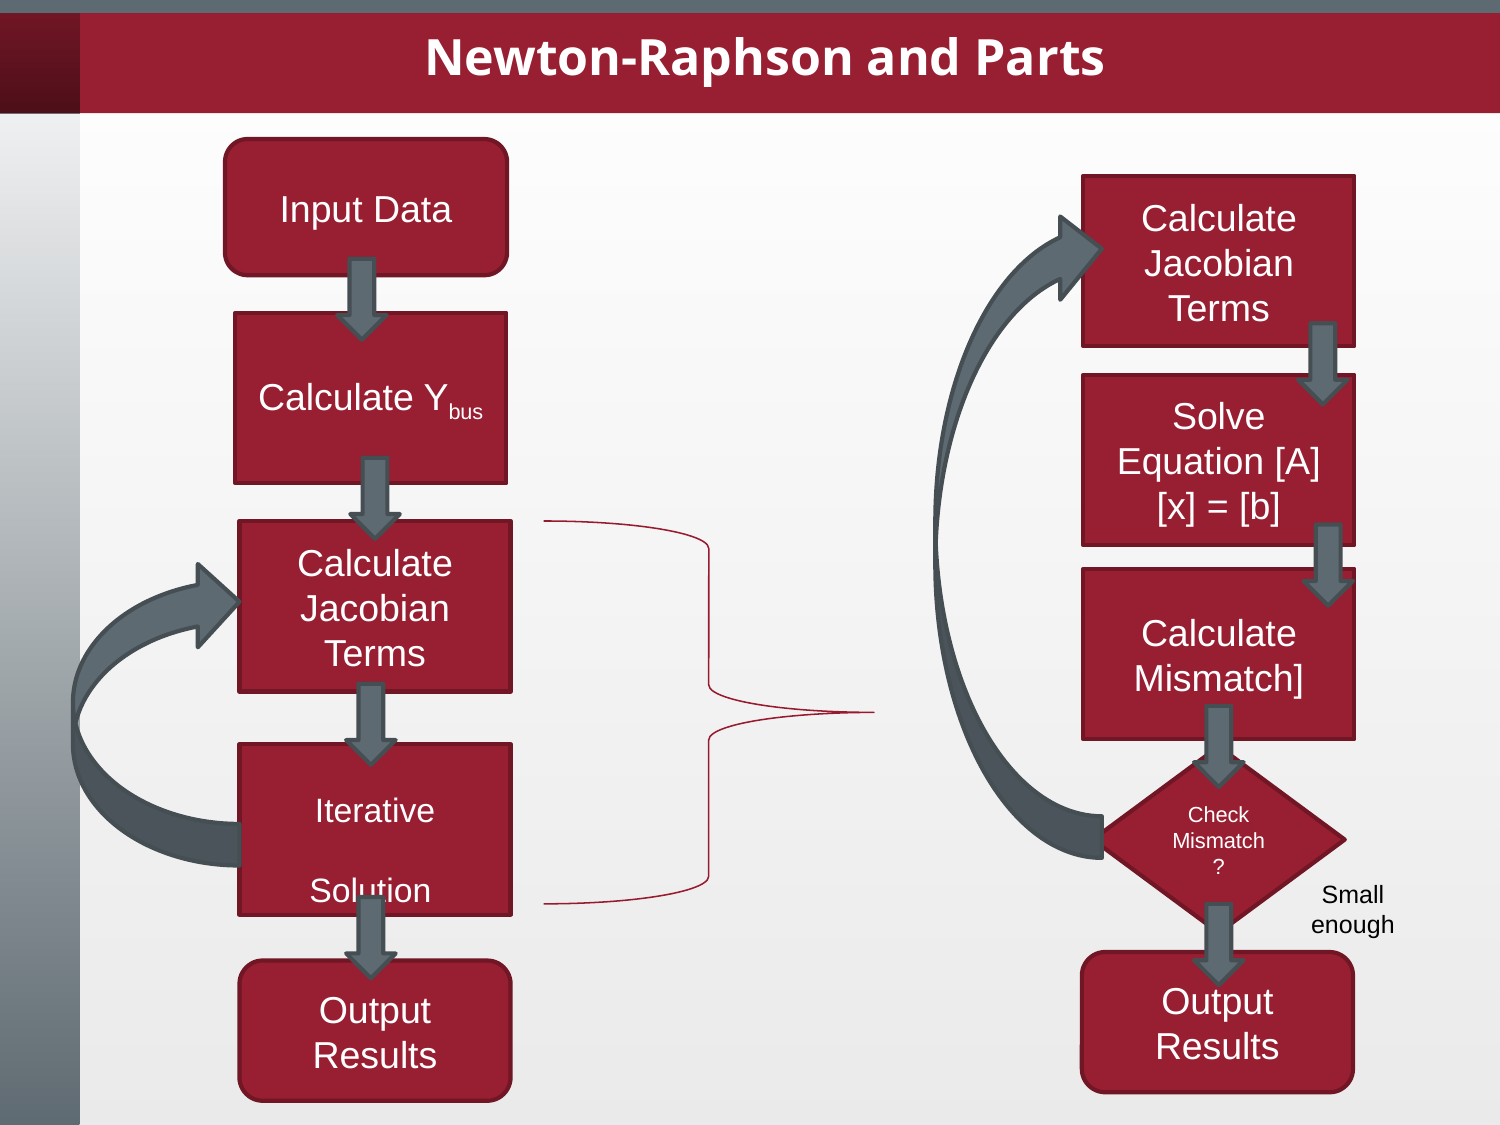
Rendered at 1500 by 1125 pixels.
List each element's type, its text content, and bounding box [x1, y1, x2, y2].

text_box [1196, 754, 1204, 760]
text_box [543, 520, 875, 905]
text_box Calculate Jacobian Terms [237, 519, 513, 694]
text_box [1192, 703, 1246, 790]
text_box [1296, 321, 1350, 407]
text_box Calculate Mismatch] [1081, 567, 1356, 741]
text_box Small enough [1273, 870, 1432, 946]
text_box Output Results [237, 958, 513, 1103]
text_box [933, 214, 1104, 860]
text_box Solve Equation [A][x] = [b] [1081, 373, 1356, 547]
text_box Calculate Jacobian Terms [1081, 174, 1356, 348]
text_box [1301, 522, 1355, 608]
text_box Iterative Solution [237, 742, 513, 917]
text_box [348, 455, 402, 541]
text_box [344, 681, 398, 767]
text_box [344, 894, 398, 981]
text_box Calculate Ybus [233, 311, 508, 485]
title Newton-Raphson and Parts [53, 24, 1477, 94]
text_box [335, 256, 389, 342]
text_box [1192, 901, 1246, 988]
text_box [70, 562, 242, 868]
text_box Check Mismatch? [1104, 763, 1347, 925]
text_box Input Data [222, 136, 510, 278]
text_box Output Results [1079, 949, 1356, 1095]
